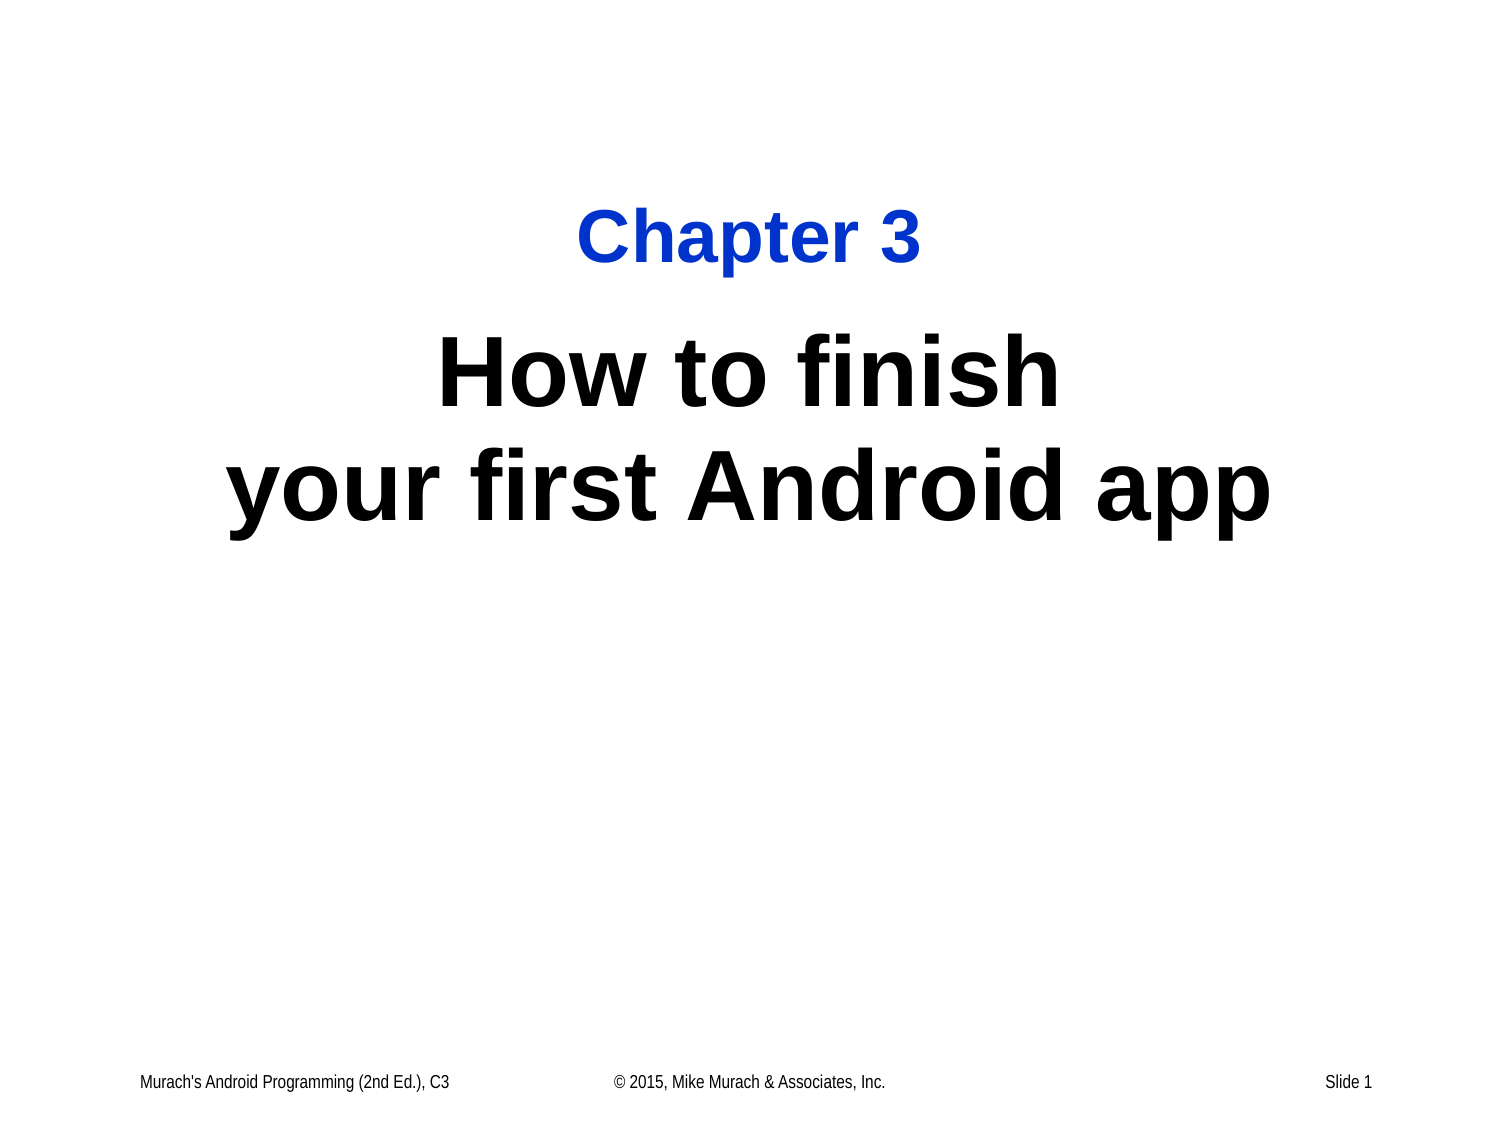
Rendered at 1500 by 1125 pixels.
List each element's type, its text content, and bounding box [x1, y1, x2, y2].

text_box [149, 262, 1348, 556]
title Chapter 3 [112, 187, 1388, 279]
slide_number Murach's Android Programming (2nd Ed.), C3 [125, 1025, 474, 1100]
footer © 2015, Mike Murach & Associates, Inc. [474, 1025, 1025, 1100]
slide_number Slide 1 [1074, 1025, 1388, 1100]
